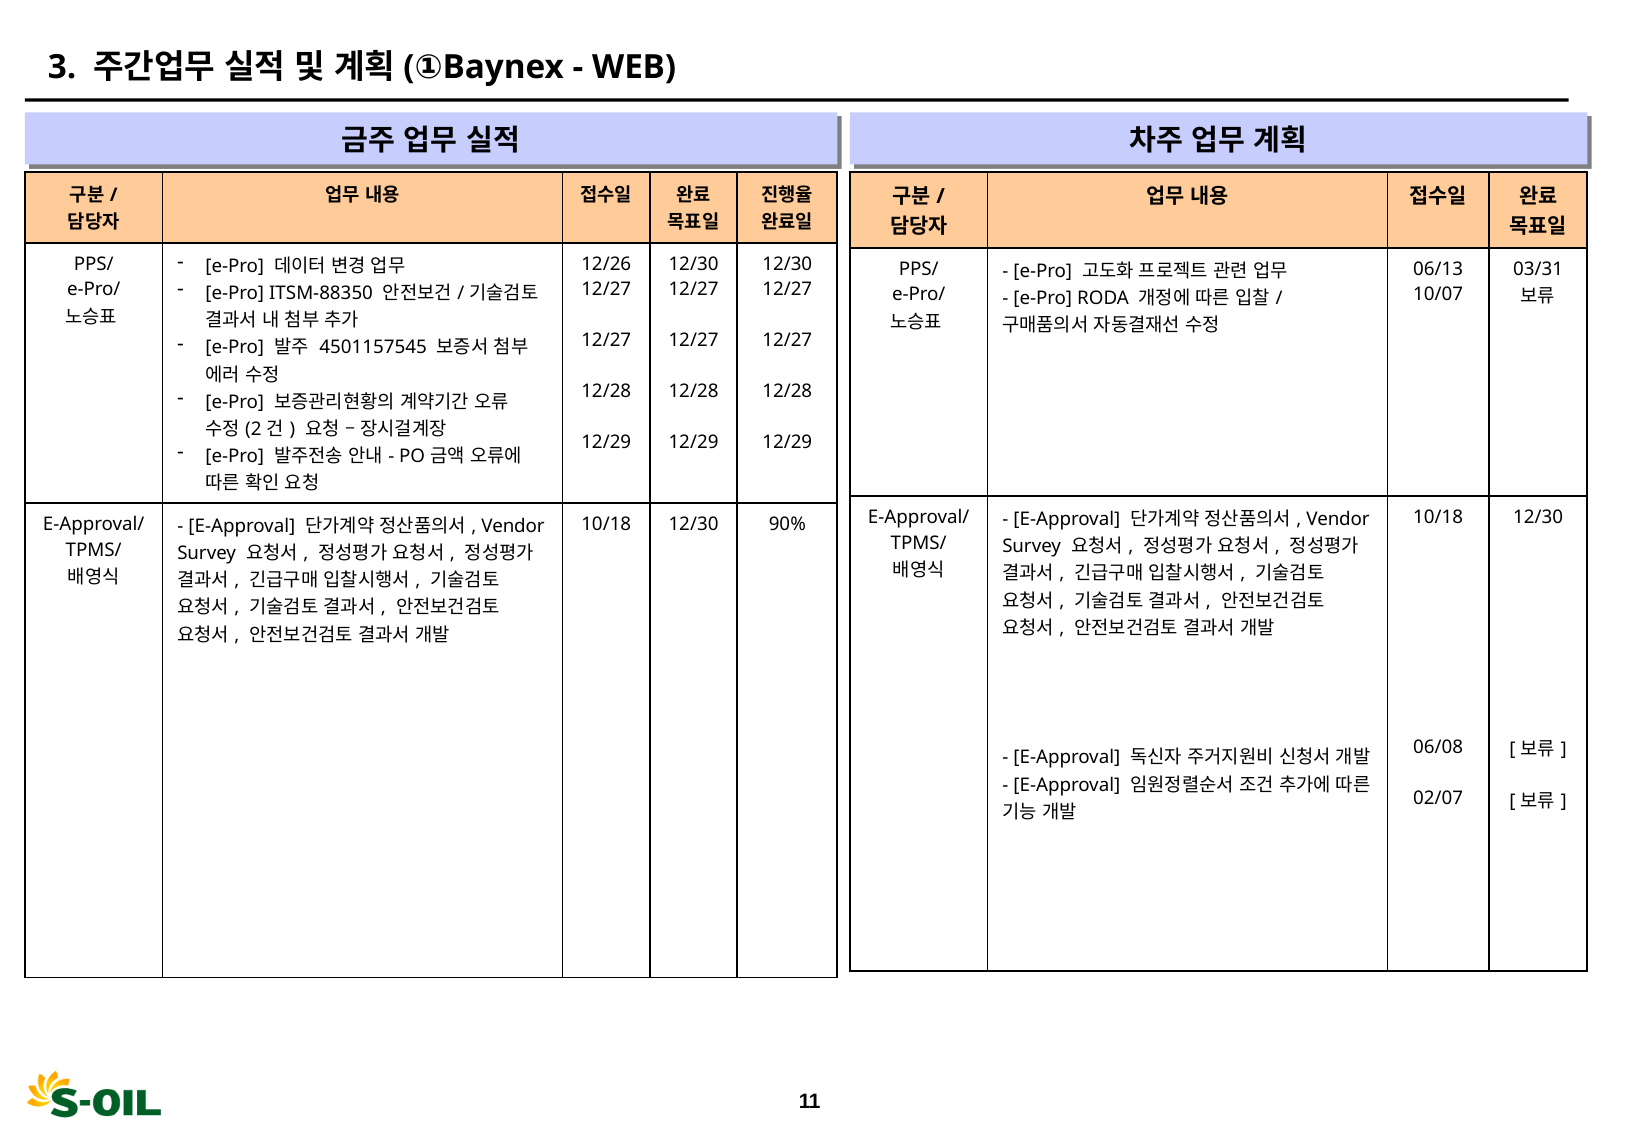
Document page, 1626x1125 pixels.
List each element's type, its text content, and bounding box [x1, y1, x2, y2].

table_cell - [e-Pro] 고도화 프로젝트 관련 업무 - [e-Pro] RODA 개정에 따른 입찰/구매품의서 자동결재선 수정 [988, 249, 1387, 495]
table_cell 06/13 10/07 [1388, 249, 1488, 495]
table_cell - [E-Approval] 단가계약 정산품의서, Vendor Survey 요청서, 정성평가 요청서, 정성평가 결과서, 긴급구매 입찰시행서, 기술검토 요청서, 기술검토 결과서, 안전보건검토 요청서, 안전보건검토 결과서 개발 [163, 504, 562, 977]
table_cell 10/18 06/08 02/07 [1388, 497, 1488, 970]
table_header 구분/ 담당자 [851, 173, 987, 247]
table_cell PPS/ e-Pro/ 노승표 [26, 244, 162, 502]
table_cell E-Approval/ TPMS/ 배영식 [851, 497, 987, 970]
text_box 금주 업무 실적 [24, 112, 838, 165]
table_cell 12/2612/27 12/27 12/28 12/29 [563, 244, 649, 502]
table_header 진행율 완료일 [738, 173, 836, 242]
table_cell E-Approval/ TPMS/ 배영식 [26, 504, 162, 977]
table_header 업무 내용 [988, 173, 1387, 247]
table_cell 90% [738, 504, 836, 977]
text_box 3. 주간업무 실적 및 계획(①Baynex - WEB) [32, 37, 1502, 93]
text_box 차주 업무 계획 [849, 112, 1588, 165]
table_header 업무 내용 [163, 173, 562, 242]
table_cell 12/30 [651, 504, 736, 977]
table_cell 10/18 [563, 504, 649, 977]
table_cell PPS/ e-Pro/ 노승표 [851, 249, 987, 495]
table_cell 12/30 [보류] [보류] [1490, 497, 1586, 970]
table_cell 03/31 보류 [1490, 249, 1586, 495]
table_cell - [E-Approval] 단가계약 정산품의서, Vendor Survey 요청서, 정성평가 요청서, 정성평가 결과서, 긴급구매 입찰시행서, 기술검토 요청서, 기술검토 결과서, 안전보건검토 요청서, 안전보건검토 결과서 개발 - [E-Approval] 독신자 주거지원비 신청서 개발 - [E-Approval] 임원정렬순서 조건 추가에 따른 기능 개발 [988, 497, 1387, 970]
table_header 접수일 [1388, 173, 1488, 247]
table_header 완료 목표일 [1490, 173, 1586, 247]
table_cell 12/30 12/27 12/27 12/28 12/29 [738, 244, 836, 502]
table_cell [e-Pro] 데이터 변경 업무 [e-Pro] ITSM-88350 안전보건/기술검토 결과서 내 첨부 추가 [e-Pro] 발주 4501157545 보증서 첨부 에러 수정 [e-Pro] 보증관리현황의 계약기간 오류 수정(2건) 요청 – 장시걸계장 [e-Pro] 발주전송 안내- PO금액 오류에 따른 확인 요청 [163, 244, 562, 502]
table_cell 12/30 12/27 12/27 12/28 12/29 [651, 244, 736, 502]
table_header 구분/ 담당자 [26, 173, 162, 242]
table_header 접수일 [563, 173, 649, 242]
table_header 완료 목표일 [651, 173, 736, 242]
